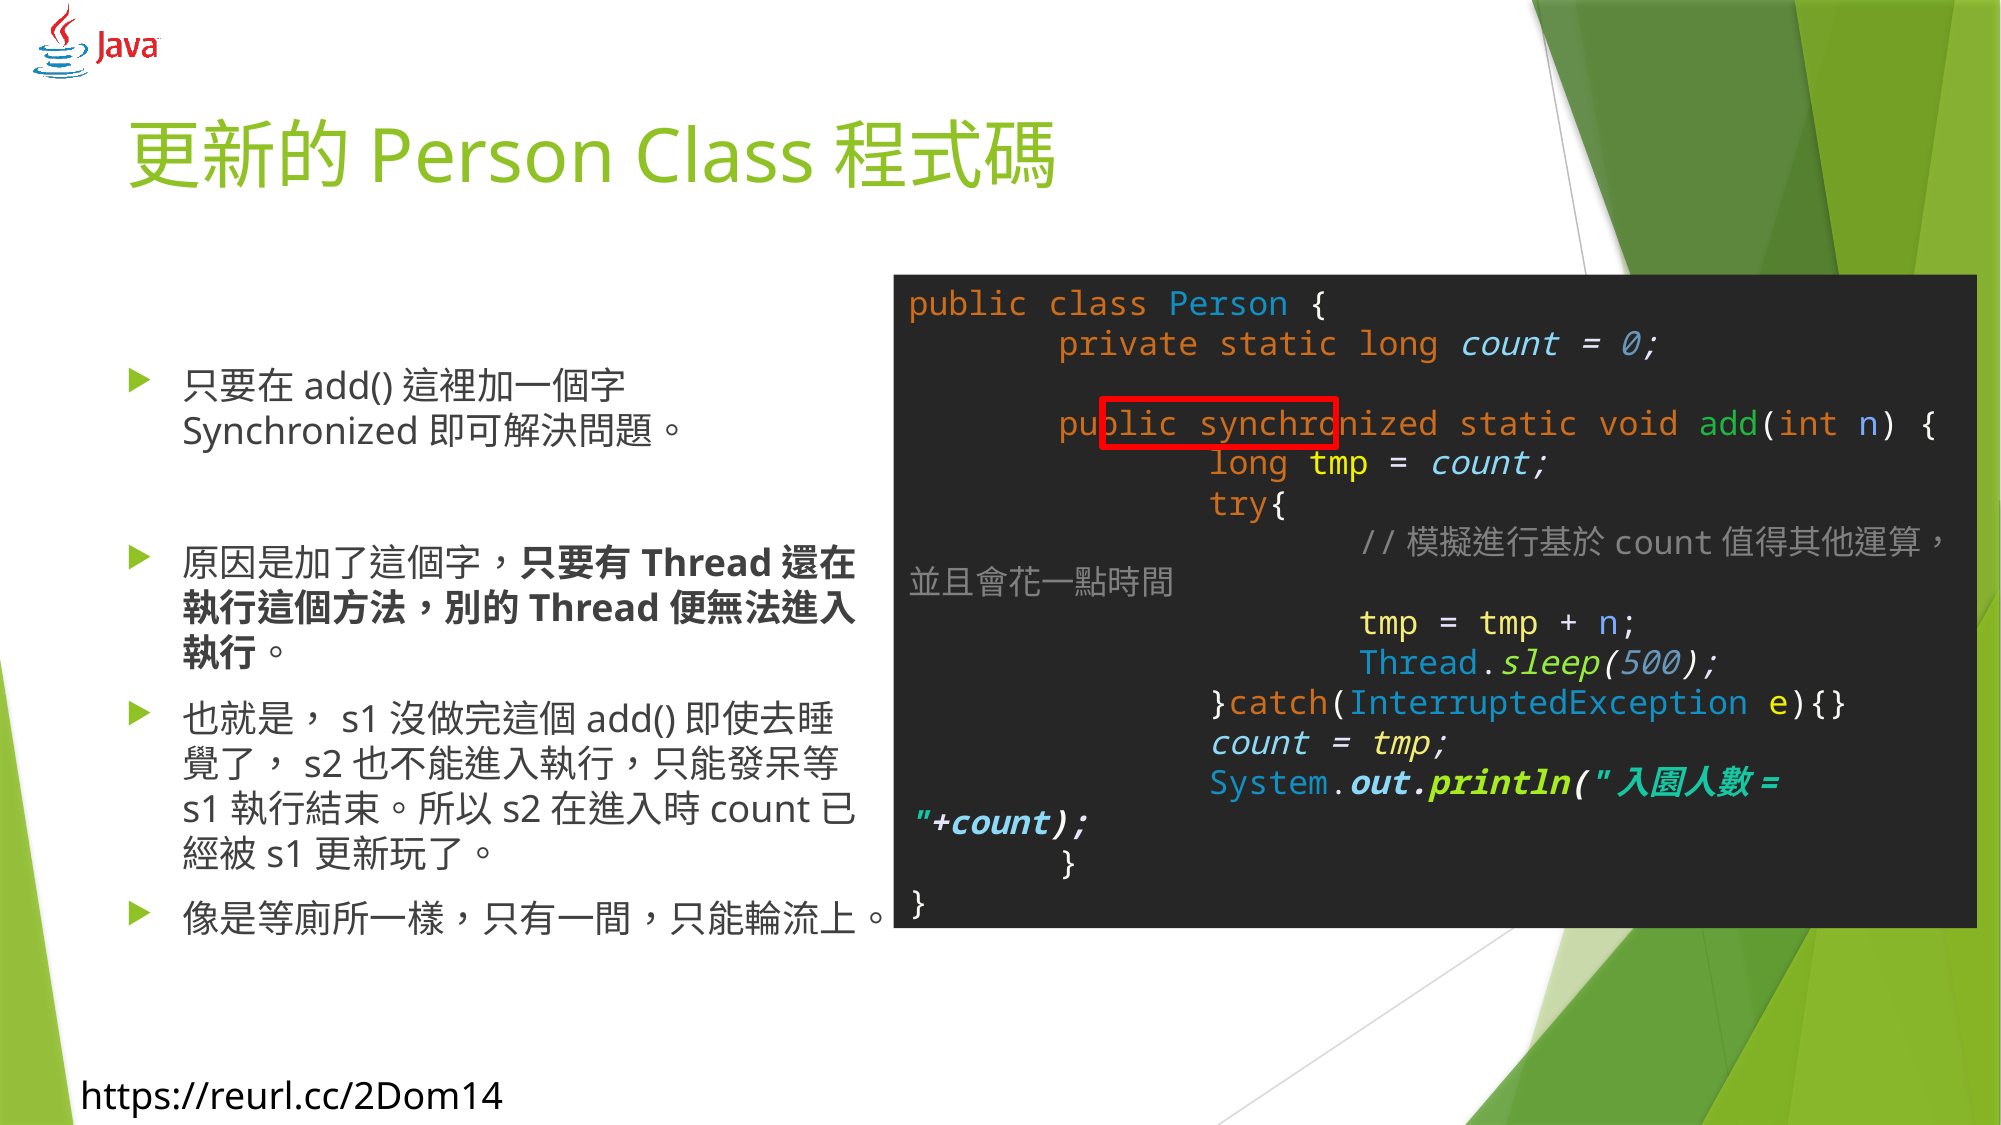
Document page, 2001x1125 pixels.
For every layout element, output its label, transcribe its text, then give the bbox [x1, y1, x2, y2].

picture [27, 1, 165, 79]
title 更新的Person Class程式碼 [111, 99, 1522, 317]
list 只要在add()這裡加一個字Synchronized即可解決問題。 原因是加了這個字，只要有Thread還在執行這個方法，別的Thread便無法進入執行。 也就是，s1沒做完這個add()即使去睡覺了，s2也不能進入執行，只能發呆等s1執行結束。所以s2在進入時count已經被s1更新玩了。 像是等廁所一樣，只有一間，只能輪流上。 [111, 354, 881, 992]
text_box [1101, 397, 1338, 448]
text_box public class Person { private static long count = 0; public synchronized static void add(int n) { long tmp = count; try{ //模擬進行基於count值得其他運算，並且會花一點時間 tmp = tmp + n; Thread.sleep(500); }catch(InterruptedException e){} count = tmp; System.out.println("入園人數= "+count); } } [893, 274, 1977, 929]
